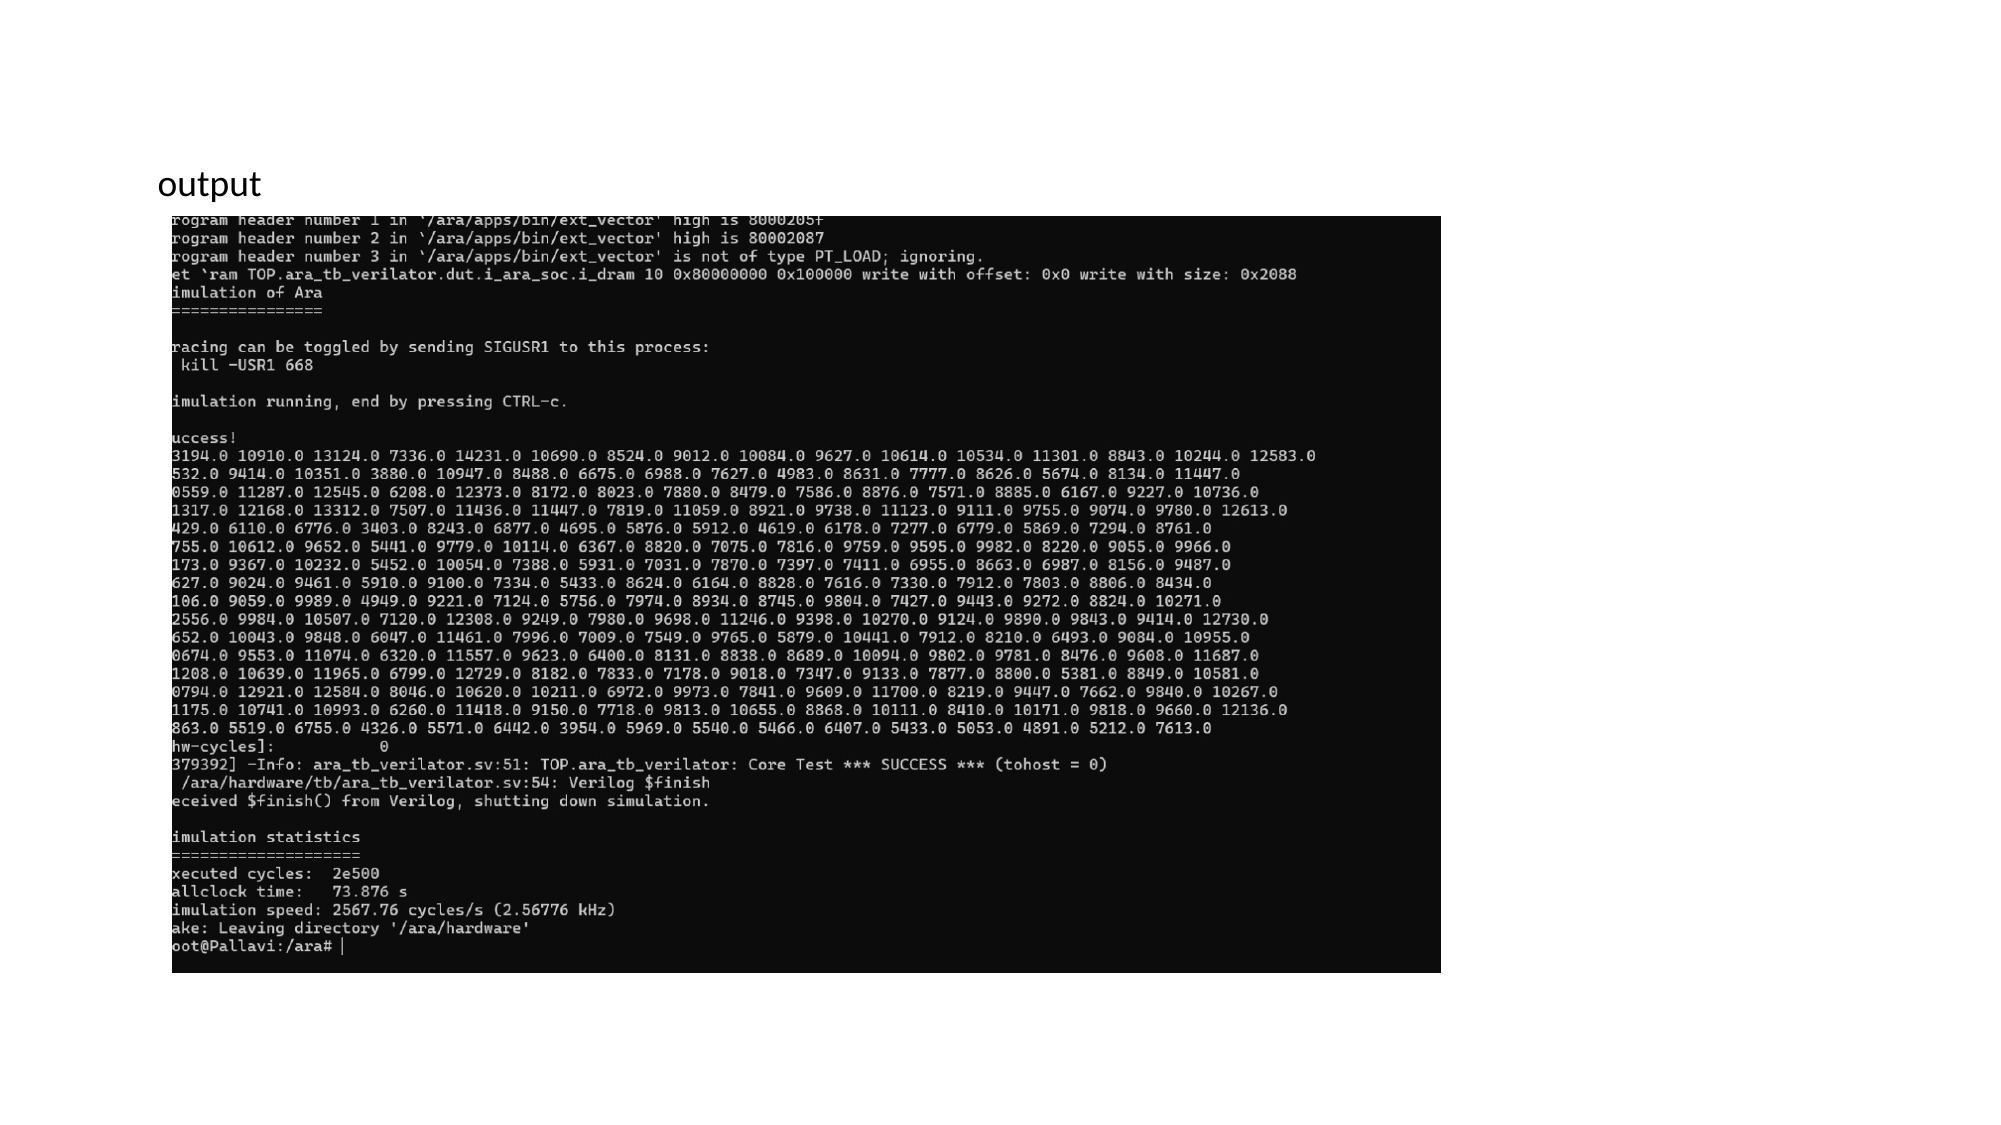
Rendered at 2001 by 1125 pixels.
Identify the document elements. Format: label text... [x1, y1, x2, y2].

text_box output [142, 151, 1145, 212]
picture [171, 216, 1441, 973]
